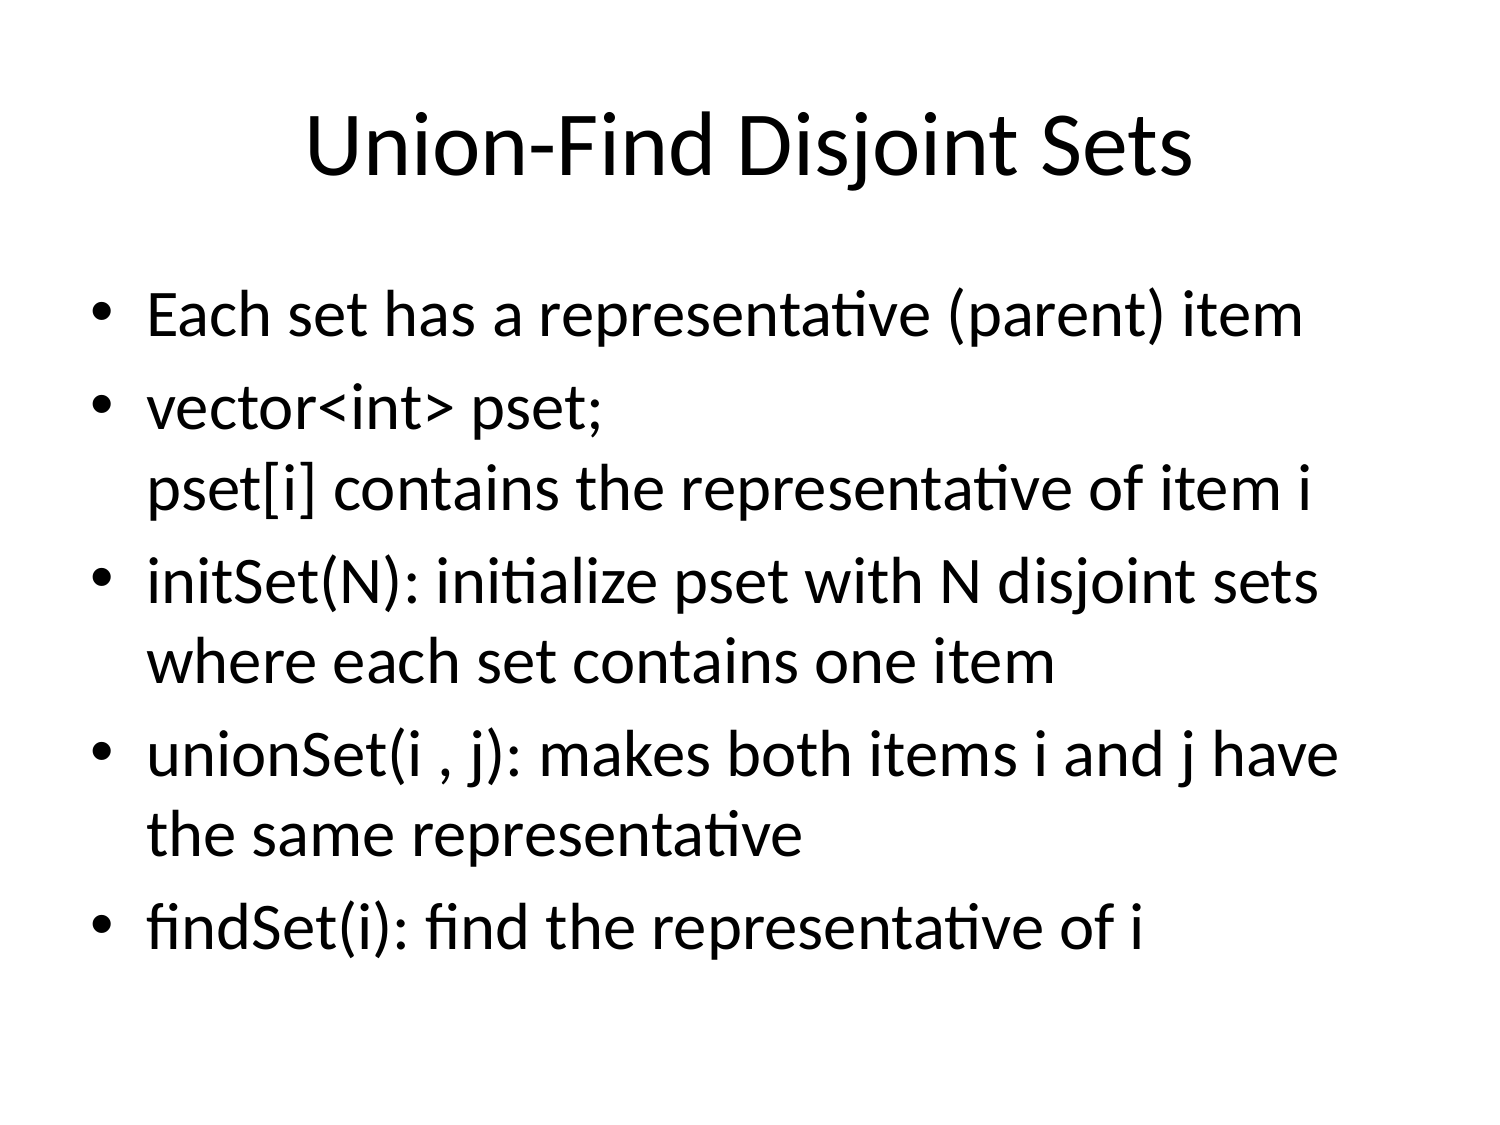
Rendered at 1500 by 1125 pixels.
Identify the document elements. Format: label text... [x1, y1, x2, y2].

list Each set has a representative (parent) item vector<int> pset; pset[i] contains the representative of item i initSet(N): initialize pset with N disjoint sets where each set contains one item unionSet(i , j): makes both items i and j have the same representative findSet(i): find the representative of i [75, 262, 1425, 1005]
title Union-Find Disjoint Sets [75, 45, 1425, 233]
